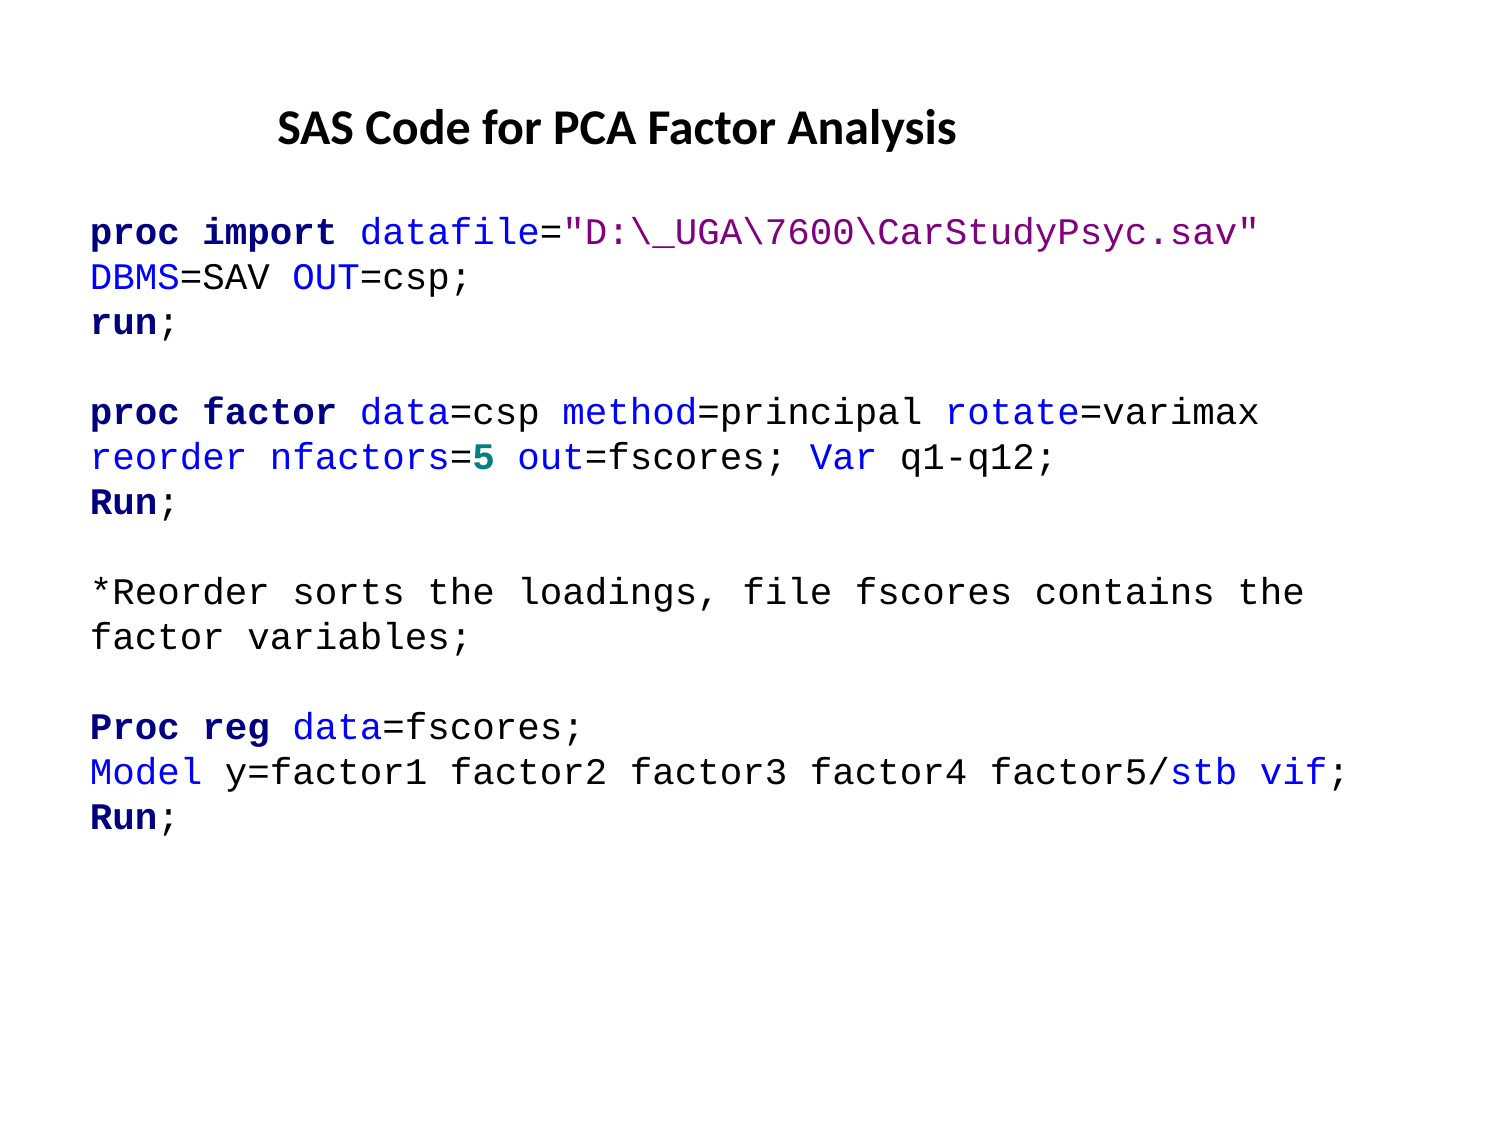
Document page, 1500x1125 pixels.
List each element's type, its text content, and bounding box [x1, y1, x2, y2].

text_box proc import datafile="D:\_UGA\7600\CarStudyPsyc.sav" DBMS=SAV OUT=csp; run; proc factor data=csp method=principal rotate=varimax reorder nfactors=5 out=fscores; Var q1-q12; Run; *Reorder sorts the loadings, file fscores contains the factor variables; Proc reg data=fscores; Model y=factor1 factor2 factor3 factor4 factor5/stb vif; Run; [75, 199, 1450, 880]
text_box SAS Code for PCA Factor Analysis [262, 87, 1213, 163]
